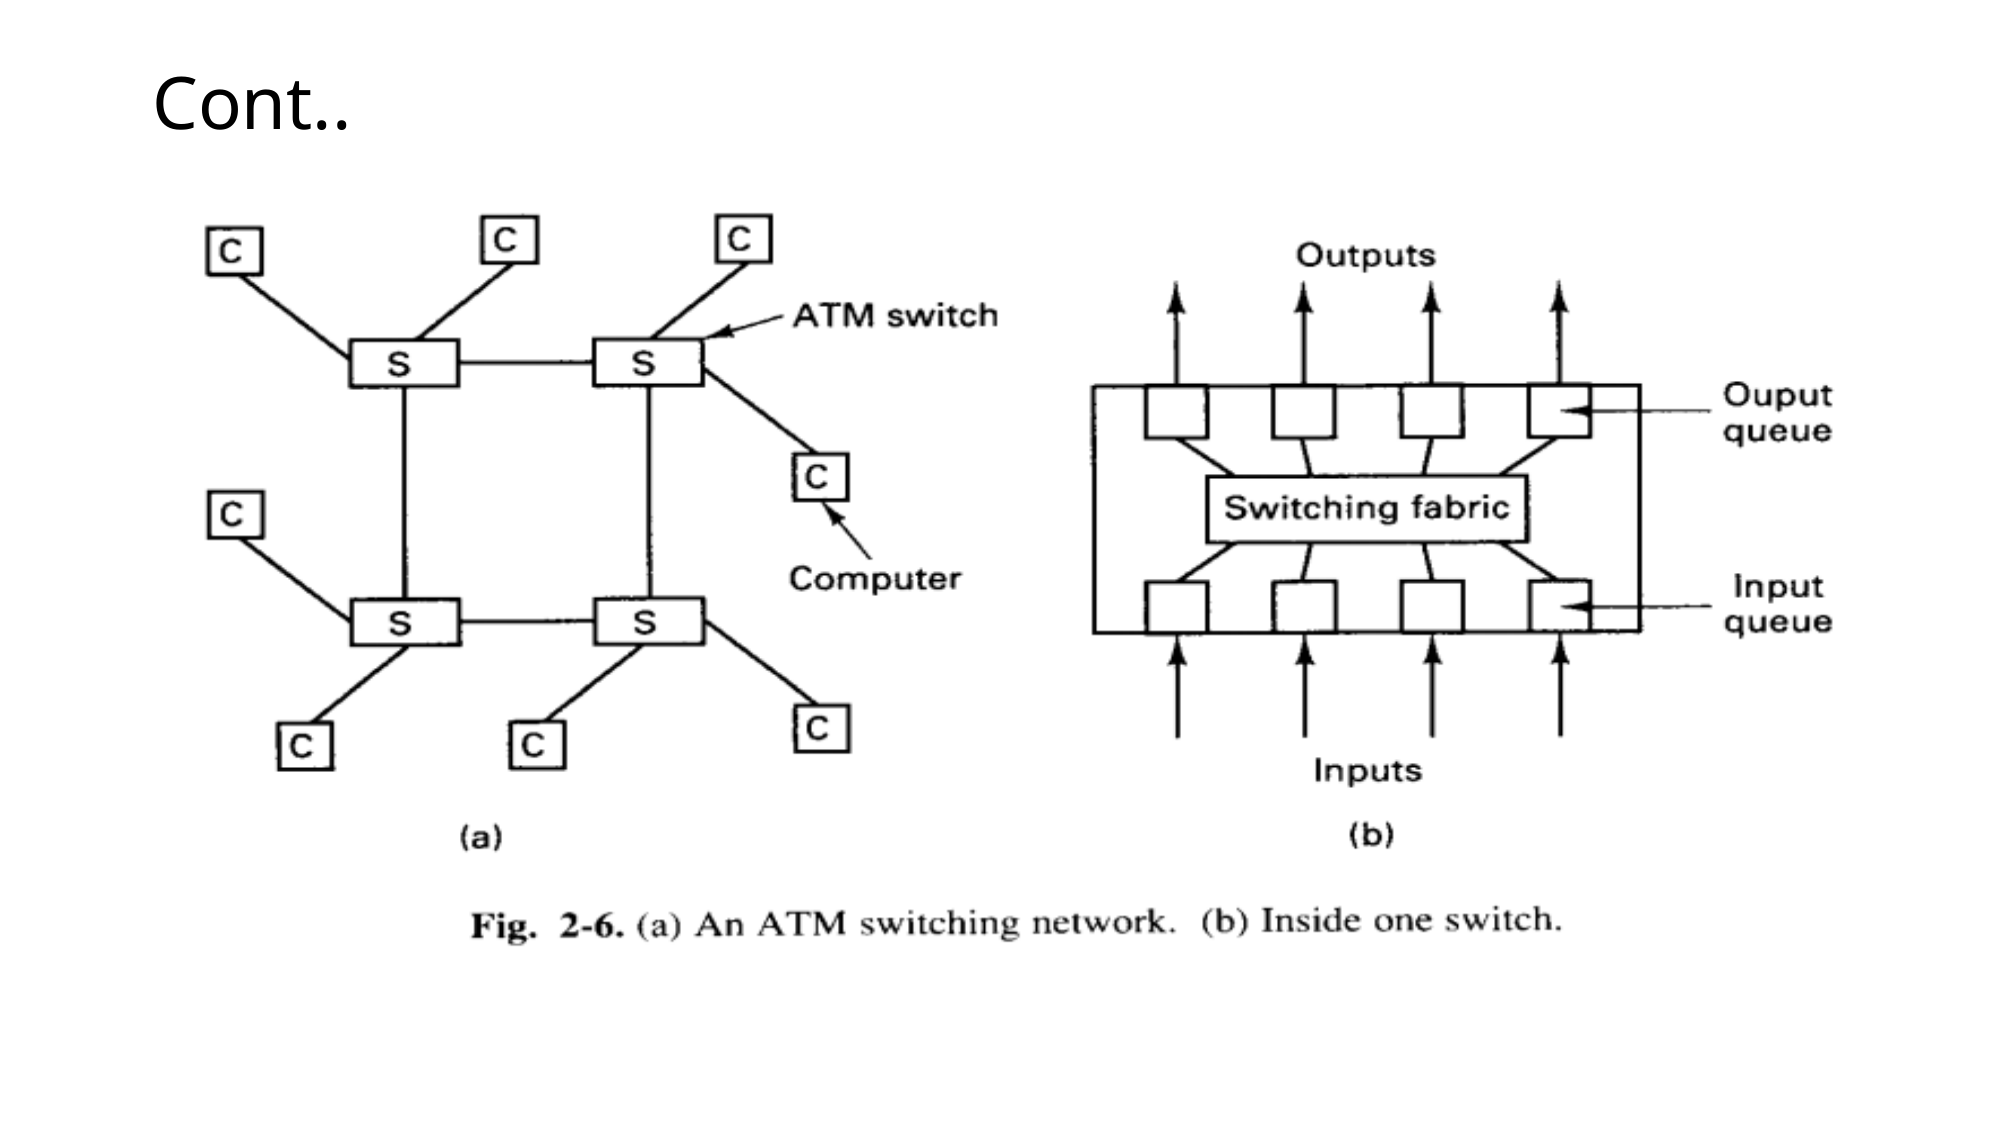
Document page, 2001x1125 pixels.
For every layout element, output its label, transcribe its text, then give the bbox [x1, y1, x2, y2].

title Cont.. [137, 59, 1863, 154]
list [149, 188, 1853, 962]
